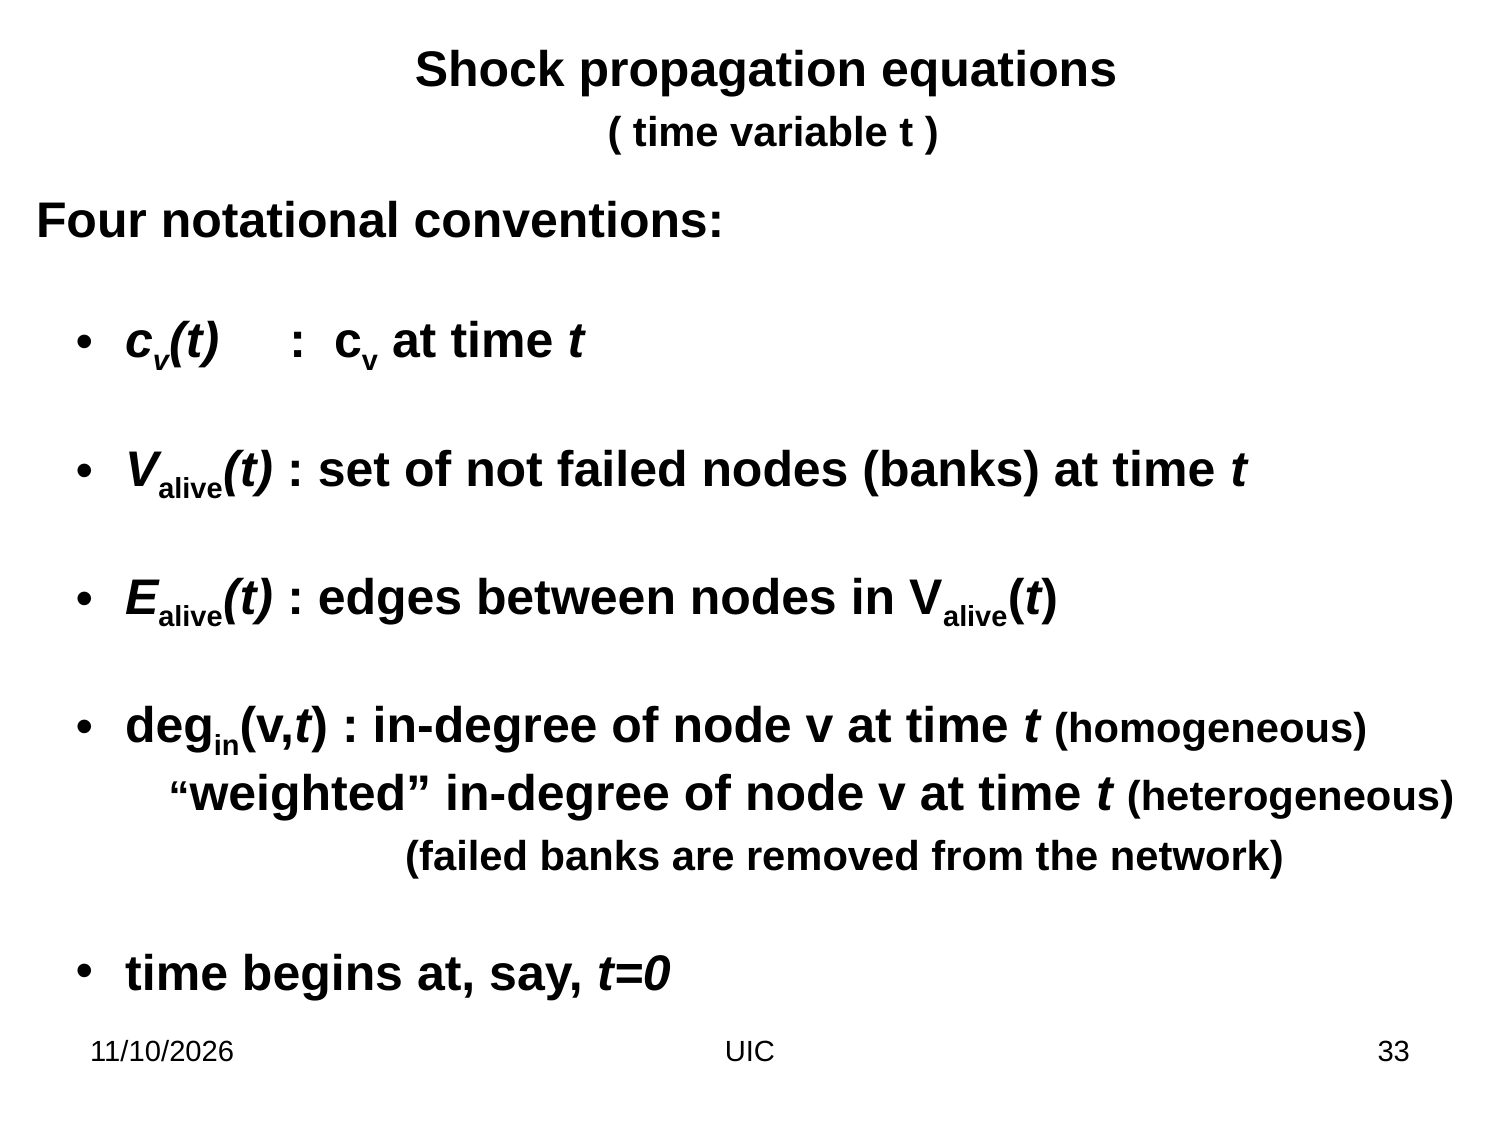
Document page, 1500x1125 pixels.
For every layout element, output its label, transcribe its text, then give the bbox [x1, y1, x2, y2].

footer UIC [512, 1024, 988, 1103]
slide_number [74, 1024, 426, 1103]
text_box Four notational conventions: cv(t) : cv at time t Valive(t) : set of not failed nodes (banks) at time t Ealive(t) : edges between nodes in Valive(t) degin(v,t) : in-degree of node v at time t (homogeneous) “weighted” in-degree of node v at time t (heterogeneous) (failed banks are removed from the network) time begins at, say, t=0 [21, 180, 1475, 1009]
list Shock propagation equations ( time variable t ) [97, 28, 1449, 180]
slide_number 33 [1074, 1024, 1426, 1103]
